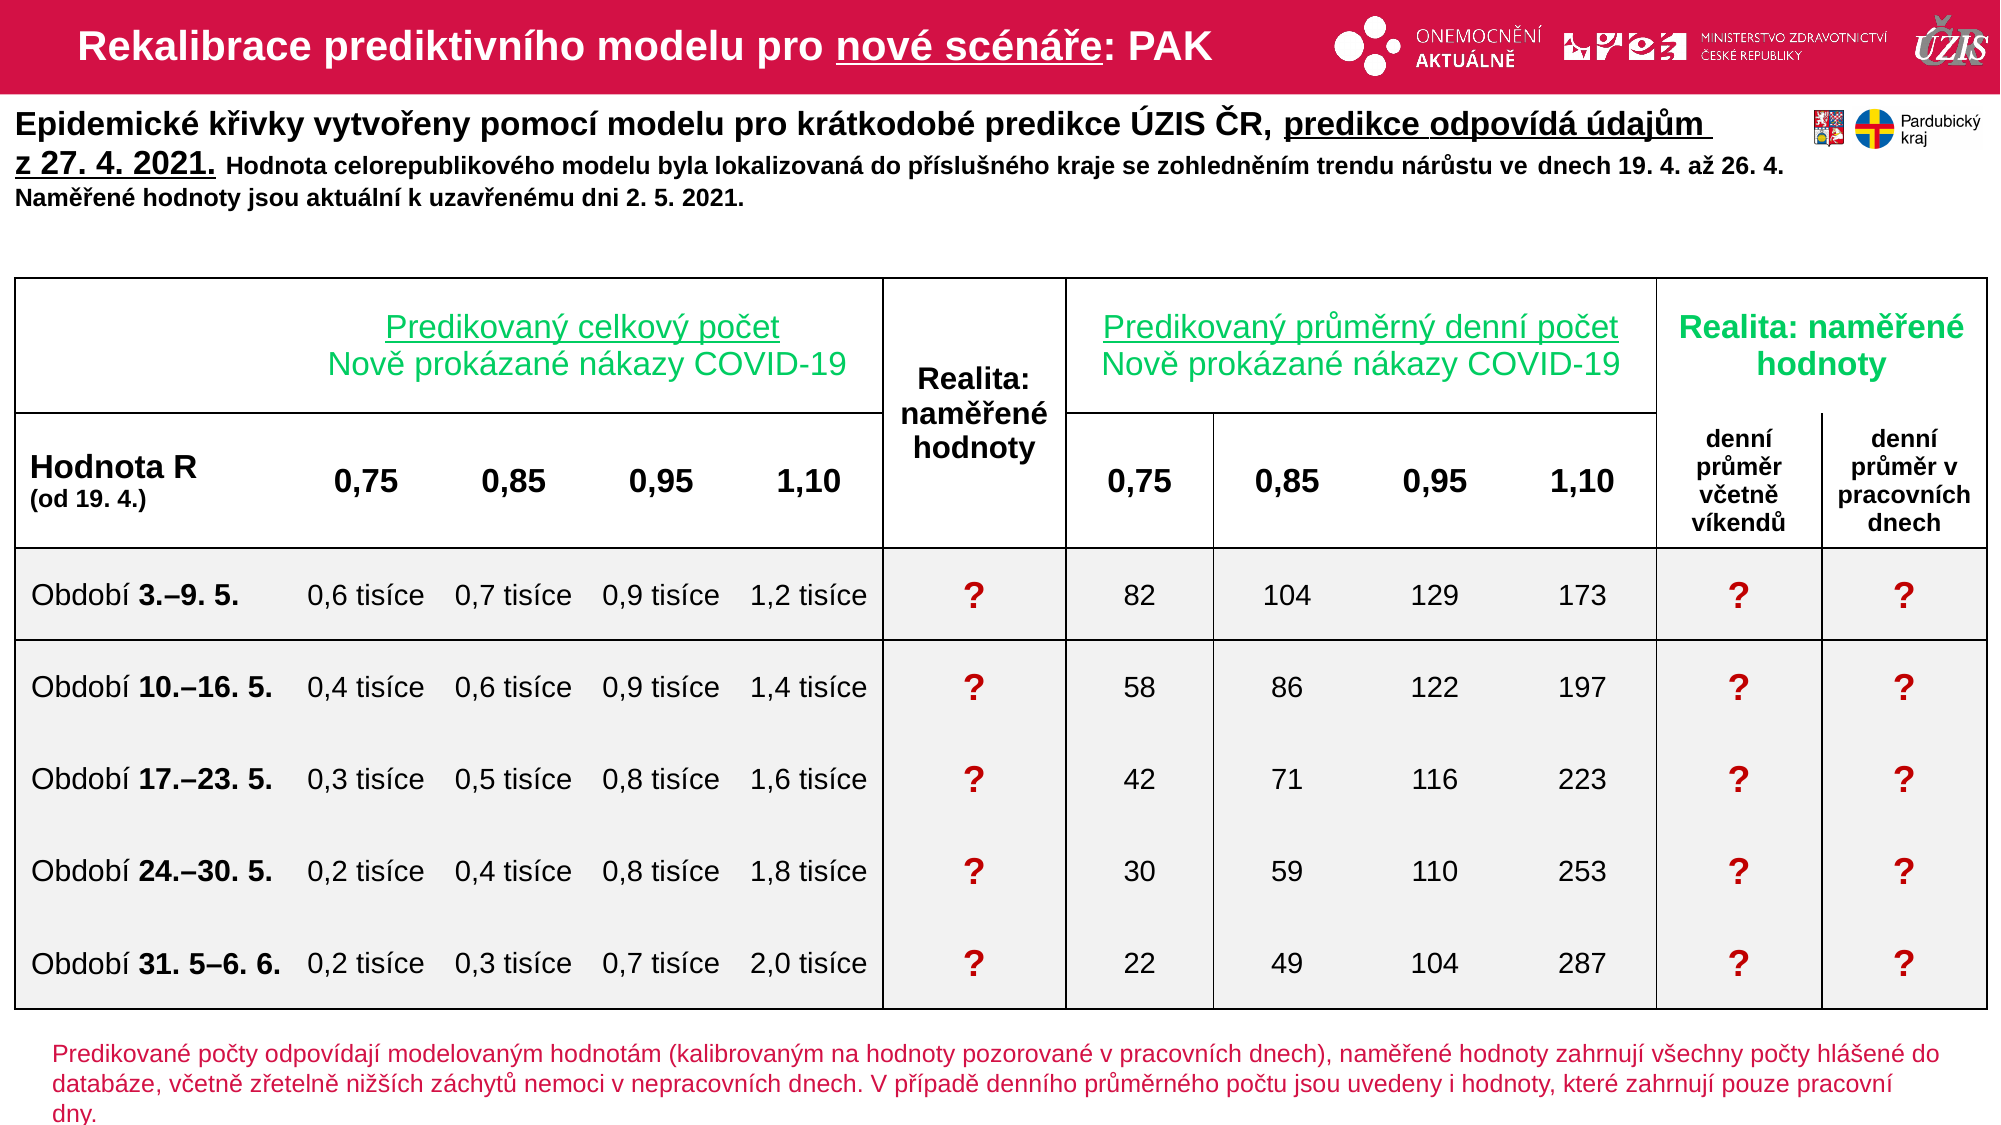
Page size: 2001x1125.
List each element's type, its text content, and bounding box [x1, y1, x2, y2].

table_cell 173 [1509, 549, 1656, 639]
text_box Predikované počty odpovídají modelovaným hodnotám (kalibrovaným na hodnoty pozorované v pracovních dnech), naměřené hodnoty zahrnují všechny počty hlášené do databáze, včetně zřetelně nižších záchytů nemoci v nepracovních dnech. V případě denního průměrného počtu jsou uvedeny i hodnoty, které zahrnují pouze pracovní dny. [37, 1030, 1963, 1125]
table_cell 1,8 tisíce [735, 825, 882, 917]
table_header Realita: naměřené hodnoty [884, 279, 1065, 547]
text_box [1813, 106, 1983, 150]
table_cell 1,6 tisíce [735, 733, 882, 825]
table_cell 0,5 tisíce [440, 733, 588, 825]
table_cell 0,3 tisíce [440, 917, 588, 1008]
table_cell 71 [1214, 733, 1361, 825]
table_cell denní průměr včetně víkendů [1657, 413, 1821, 547]
table_cell Období 17.–23. 5. [16, 733, 292, 825]
table_cell ? [1657, 825, 1821, 917]
table_header Realita: naměřené hodnoty [1657, 279, 1986, 413]
picture [1563, 31, 1888, 60]
table_cell ? [884, 733, 1065, 825]
table_header [16, 279, 292, 412]
table_cell 58 [1067, 641, 1213, 733]
table_cell ? [1657, 641, 1821, 733]
table_cell 86 [1214, 641, 1361, 733]
text_box Epidemické křivky vytvořeny pomocí modelu pro krátkodobé predikce ÚZIS ČR, predikce odpovídá údajům z 27. 4. 2021. Hodnota celorepublikového modelu byla lokalizovaná do příslušného kraje se zohledněním trendu nárůstu ve dnech 19. 4. až 26. 4. Naměřené hodnoty jsou aktuální k uzavřenému dni 2. 5. 2021. [0, 94, 2000, 219]
table_cell ? [1823, 825, 1986, 917]
table_cell ? [1657, 549, 1821, 639]
table_cell 0,4 tisíce [292, 641, 440, 733]
table_cell Období 10.–16. 5. [16, 641, 292, 733]
table_cell ? [1823, 641, 1986, 733]
table_cell 0,2 tisíce [292, 917, 440, 1008]
table_cell 253 [1509, 825, 1656, 917]
table_cell 0,6 tisíce [440, 641, 588, 733]
table_cell 287 [1509, 917, 1656, 1008]
table_cell 223 [1509, 733, 1656, 825]
table_cell 0,85 [1214, 414, 1361, 547]
table_cell 0,75 [1067, 414, 1213, 547]
table_cell 104 [1361, 917, 1509, 1008]
table_cell 0,7 tisíce [440, 549, 588, 639]
title Rekalibrace prediktivního modelu pro nové scénáře: PAK [62, 0, 1303, 94]
table_cell ? [884, 825, 1065, 917]
table_cell 1,10 [735, 414, 882, 547]
table_cell 49 [1214, 917, 1361, 1008]
table_cell ? [884, 917, 1065, 1008]
table_cell 0,7 tisíce [588, 917, 735, 1008]
table_cell 0,8 tisíce [588, 733, 735, 825]
picture [1915, 15, 1989, 66]
table_cell 0,3 tisíce [292, 733, 440, 825]
table_cell 197 [1509, 641, 1656, 733]
table_cell 30 [1067, 825, 1213, 917]
table_cell 42 [1067, 733, 1213, 825]
table_cell ? [1657, 917, 1821, 1008]
table_cell 0,8 tisíce [588, 825, 735, 917]
table_cell denní průměr v pracovních dnech [1823, 413, 1986, 547]
table_header Predikovaný průměrný denní počet Nově prokázané nákazy COVID-19 [1067, 279, 1656, 412]
picture [1334, 16, 1542, 76]
table_cell ? [1823, 549, 1986, 639]
table_cell 1,4 tisíce [735, 641, 882, 733]
table_cell 1,10 [1509, 414, 1656, 547]
table_cell Období 24.–30. 5. [16, 825, 292, 917]
table_cell ? [884, 641, 1065, 733]
table_cell 0,85 [440, 414, 588, 547]
table_cell 0,2 tisíce [292, 825, 440, 917]
table_cell 129 [1361, 549, 1509, 639]
table_cell 104 [1214, 549, 1361, 639]
table_cell 0,6 tisíce [292, 549, 440, 639]
table_cell 2,0 tisíce [735, 917, 882, 1008]
table_cell 82 [1067, 549, 1213, 639]
table_cell 59 [1214, 825, 1361, 917]
table_cell 22 [1067, 917, 1213, 1008]
table_cell ? [884, 549, 1065, 639]
table_cell 0,9 tisíce [588, 641, 735, 733]
table_cell Období 3.–9. 5. [16, 549, 292, 639]
table_cell 122 [1361, 641, 1509, 733]
table_cell 1,2 tisíce [735, 549, 882, 639]
table_cell 0,95 [1361, 414, 1509, 547]
table_cell Hodnota R (od 19. 4.) [16, 414, 292, 547]
table_header Predikovaný celkový počet Nově prokázané nákazy COVID-19 [292, 279, 882, 412]
table_cell ? [1823, 917, 1986, 1008]
table_cell Období 31. 5–6. 6. [16, 917, 292, 1008]
table_cell 0,95 [588, 414, 735, 547]
table_cell 0,75 [292, 414, 440, 547]
table_cell ? [1657, 733, 1821, 825]
table_cell 0,4 tisíce [440, 825, 588, 917]
table_cell 116 [1361, 733, 1509, 825]
table_cell ? [1823, 733, 1986, 825]
table_cell 110 [1361, 825, 1509, 917]
table_cell 0,9 tisíce [588, 549, 735, 639]
